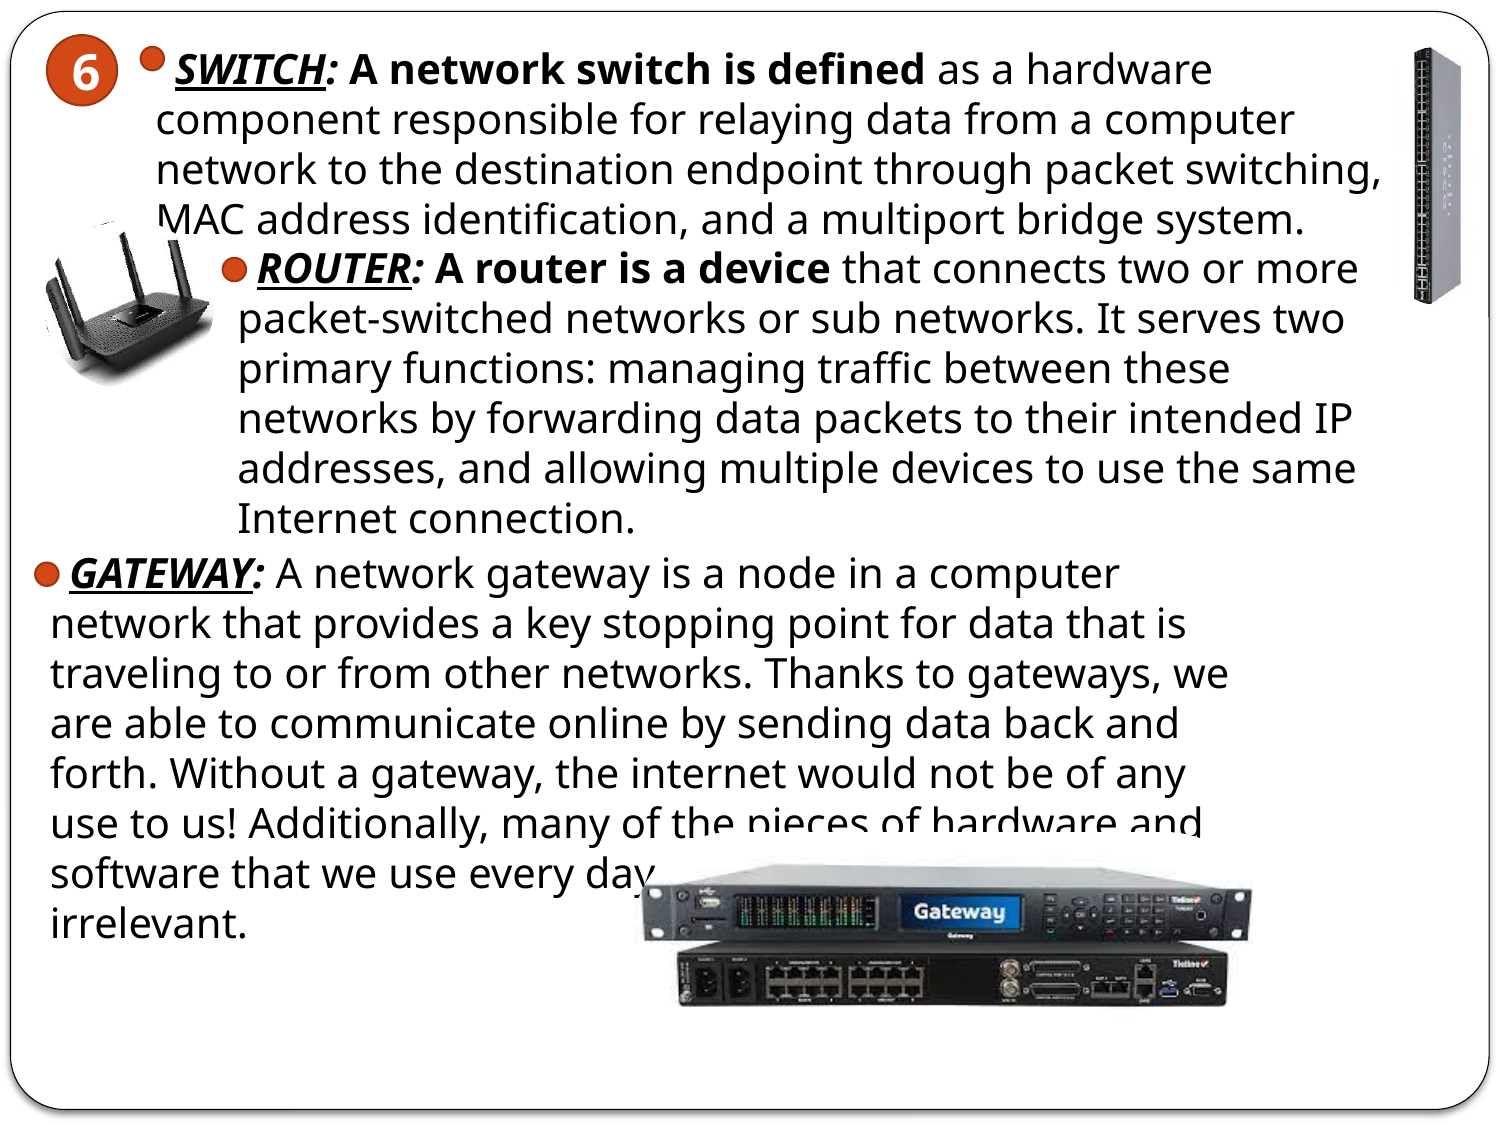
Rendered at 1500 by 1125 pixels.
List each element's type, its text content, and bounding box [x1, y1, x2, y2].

text_box GATEWAY: A network gateway is a node in a computer network that provides a key stopping point for data that is traveling to or from other networks. Thanks to gateways, we are able to communicate online by sending data back and forth. Without a gateway, the internet would not be of any use to us! Additionally, many of the pieces of hardware and software that we use every day would be unusable and irrelevant. [35, 538, 1266, 954]
text_box [139, 45, 166, 72]
text_box 6 [45, 34, 119, 107]
text_box [34, 561, 60, 587]
text_box SWITCH: A network switch is defined as a hardware component responsible for relaying data from a computer network to the destination endpoint through packet switching, MAC address identification, and a multiport bridge system. [140, 35, 1442, 234]
picture [1306, 46, 1500, 305]
picture [632, 831, 1266, 1033]
text_box [222, 256, 248, 283]
text_box ROUTER: A router is a device that connects two or more packet-switched networks or sub networks. It serves two primary functions: managing traffic between these networks by forwarding data packets to their intended IP addresses, and allowing multiple devices to use the same Internet connection. [222, 234, 1407, 550]
picture [43, 219, 215, 391]
